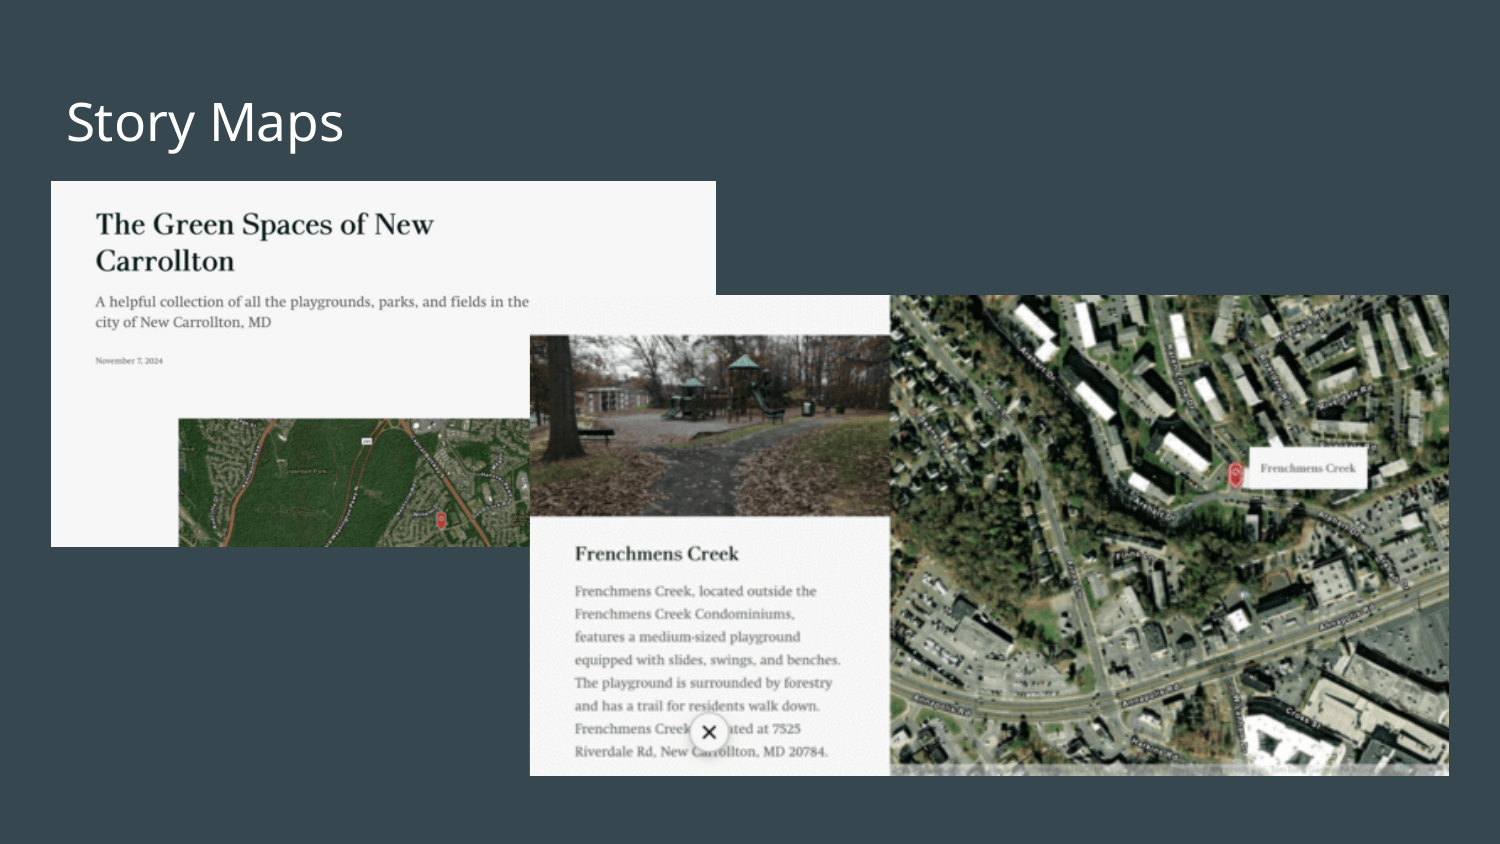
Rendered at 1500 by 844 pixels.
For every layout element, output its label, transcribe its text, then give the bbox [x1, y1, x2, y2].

picture [50, 181, 1450, 776]
title Story Maps [51, 72, 1449, 167]
